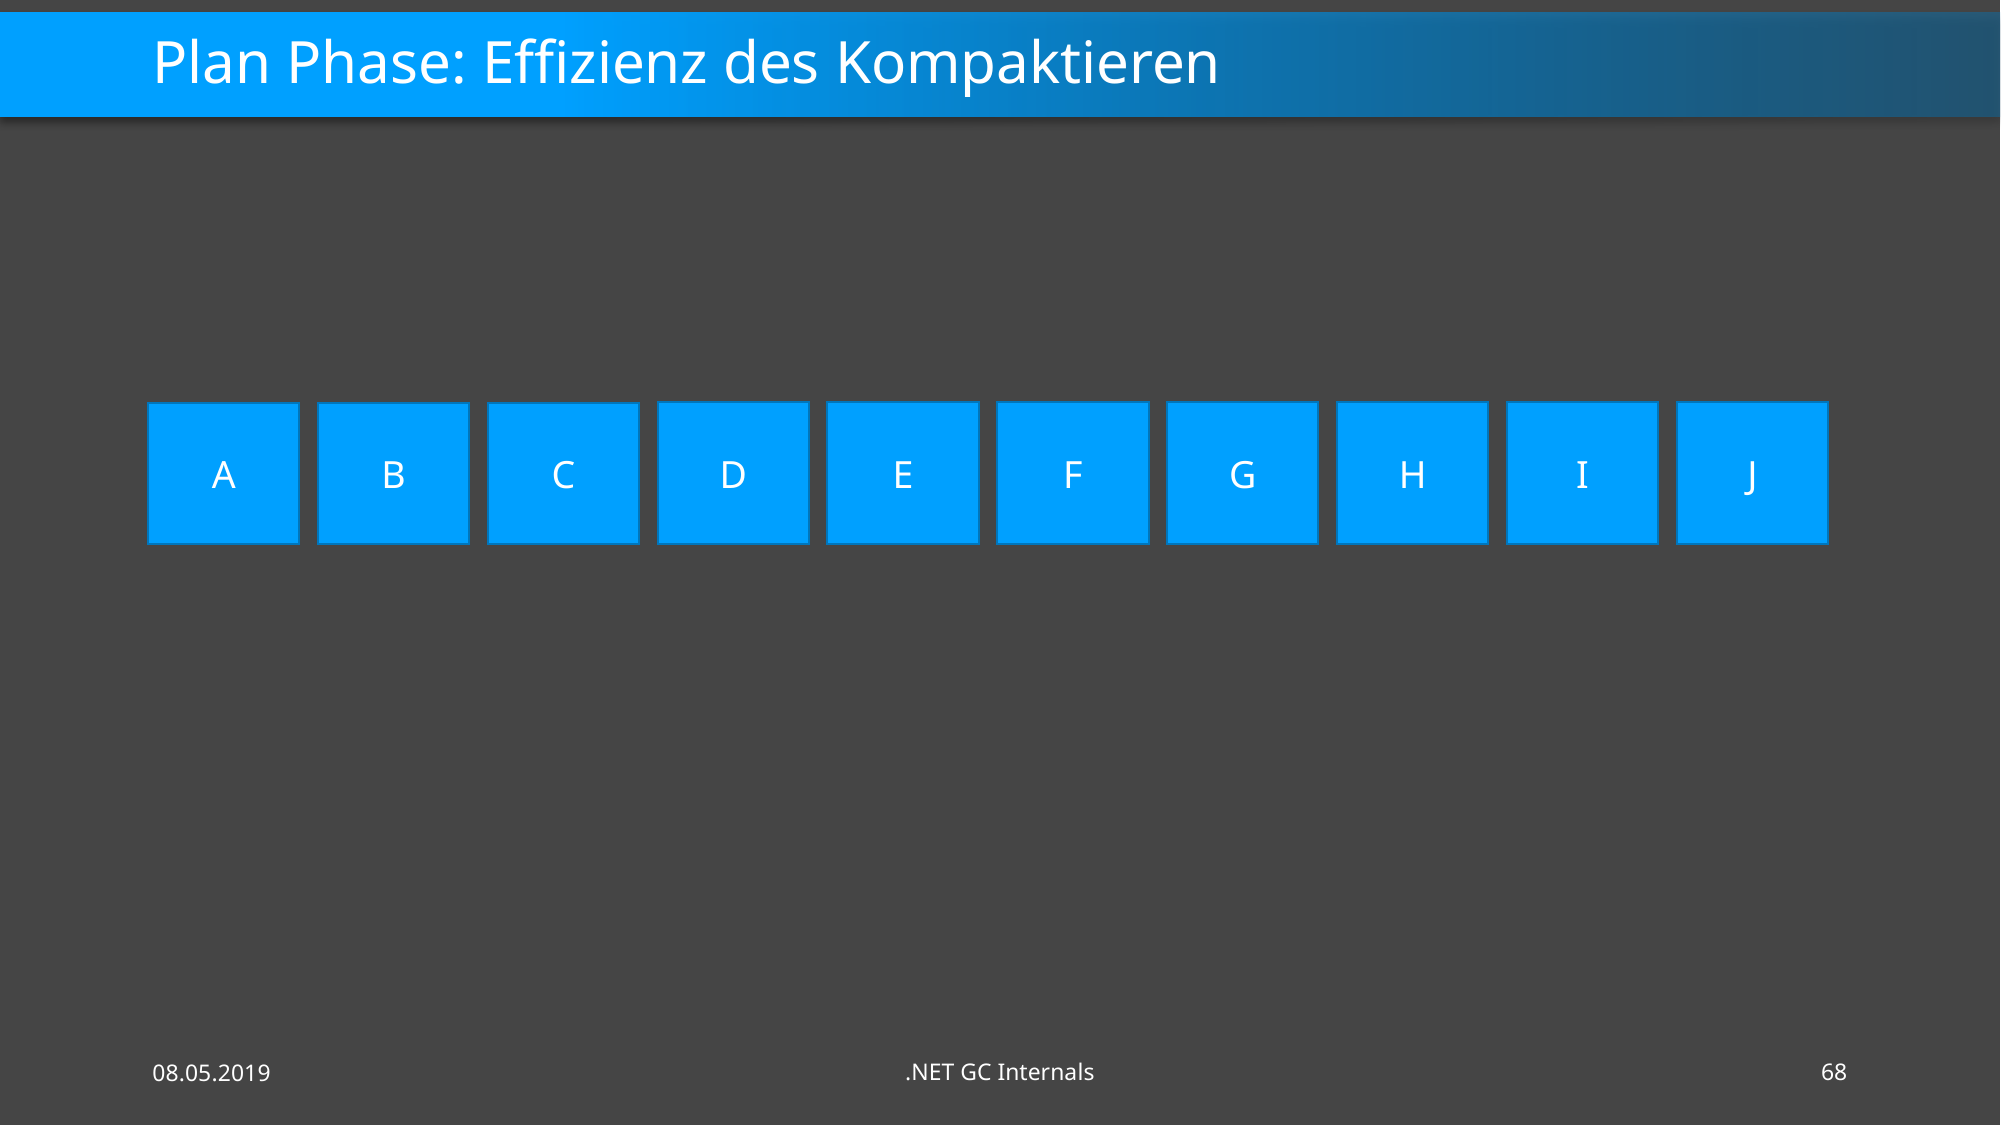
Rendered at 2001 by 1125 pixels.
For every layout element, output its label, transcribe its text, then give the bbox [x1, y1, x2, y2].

text_box D [657, 401, 810, 545]
text_box B [317, 402, 470, 545]
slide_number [137, 1042, 588, 1103]
footer .NET GC Internals [662, 1042, 1338, 1103]
text_box G [1166, 401, 1319, 545]
text_box E [826, 401, 980, 545]
text_box H [1336, 401, 1489, 545]
text_box A [147, 402, 300, 545]
title Plan Phase: Effizienz des Kompaktieren [137, 23, 1863, 107]
slide_number 68 [1412, 1042, 1863, 1103]
text_box J [1676, 401, 1829, 545]
text_box F [996, 401, 1150, 545]
text_box C [487, 402, 640, 545]
text_box I [1506, 401, 1659, 545]
